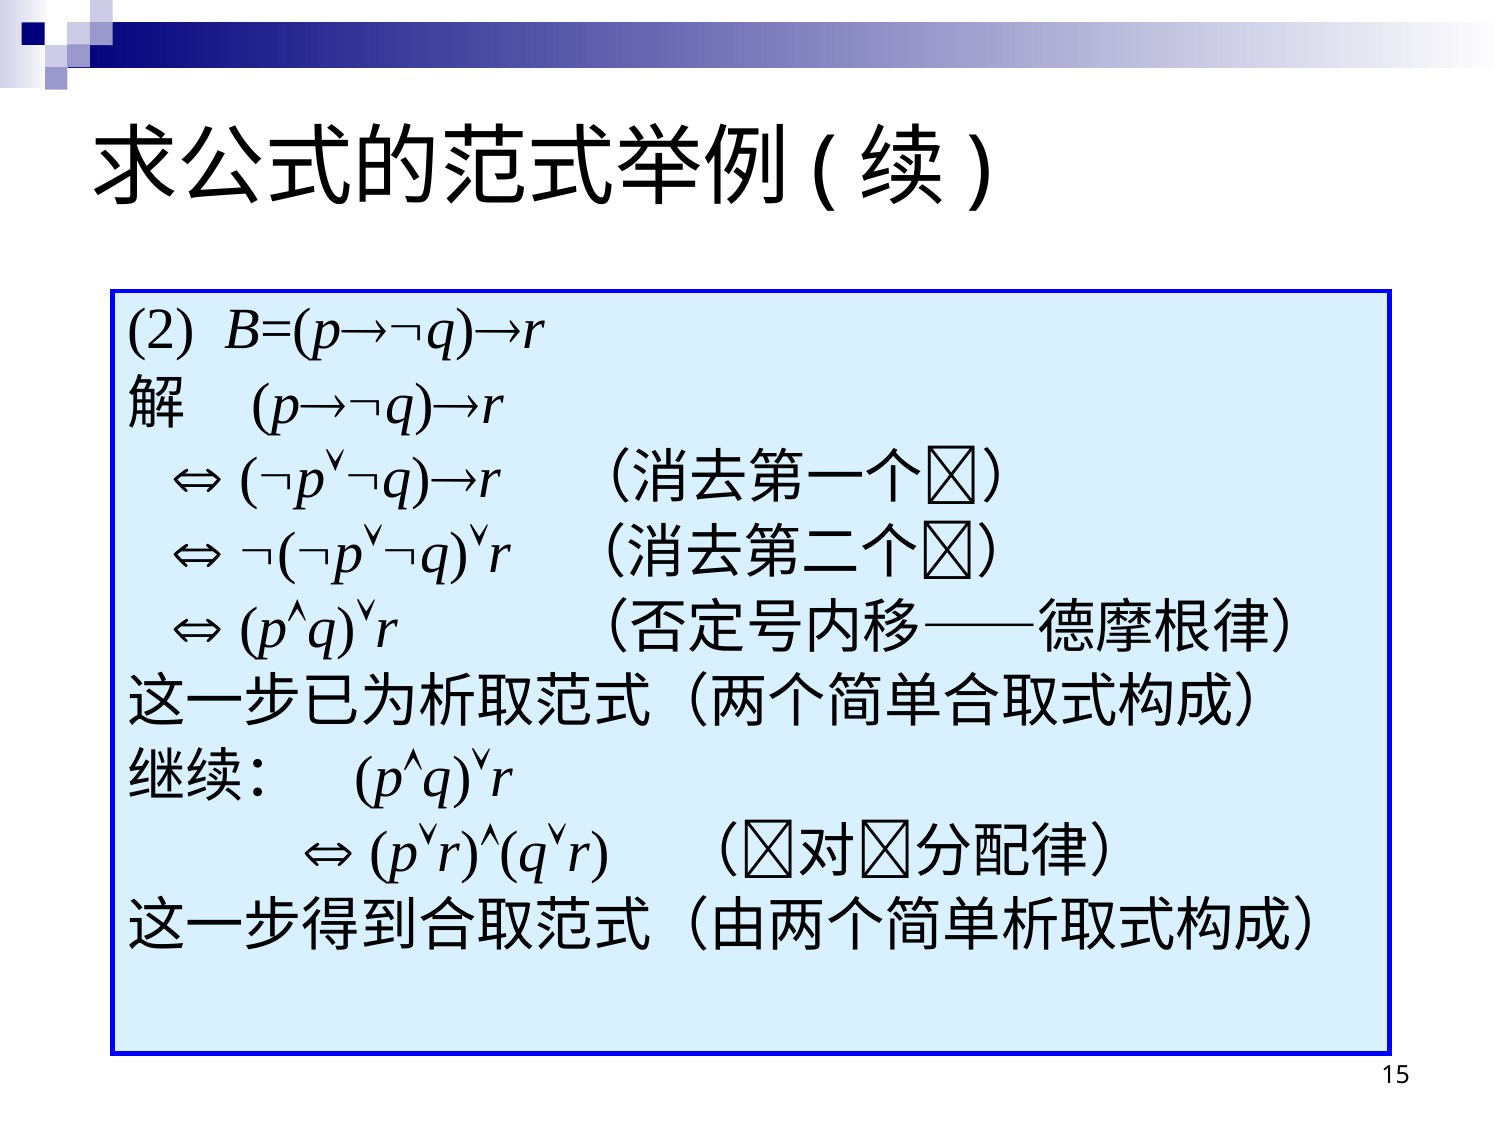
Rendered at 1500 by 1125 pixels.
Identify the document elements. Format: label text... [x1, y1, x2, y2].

list (2) B=(pq)r 解 (pq)r  (pq)r （消去第一个）  (pq)r （消去第二个）  (pq)r （否定号内移——德摩根律） 这一步已为析取范式（两个简单合取式构成） 继续： (pq)r  (pr)(qr) （对分配律） 这一步得到合取范式（由两个简单析取式构成） [112, 290, 1390, 1054]
slide_number 15 [1074, 1025, 1425, 1100]
title 求公式的范式举例(续) [75, 75, 1425, 250]
